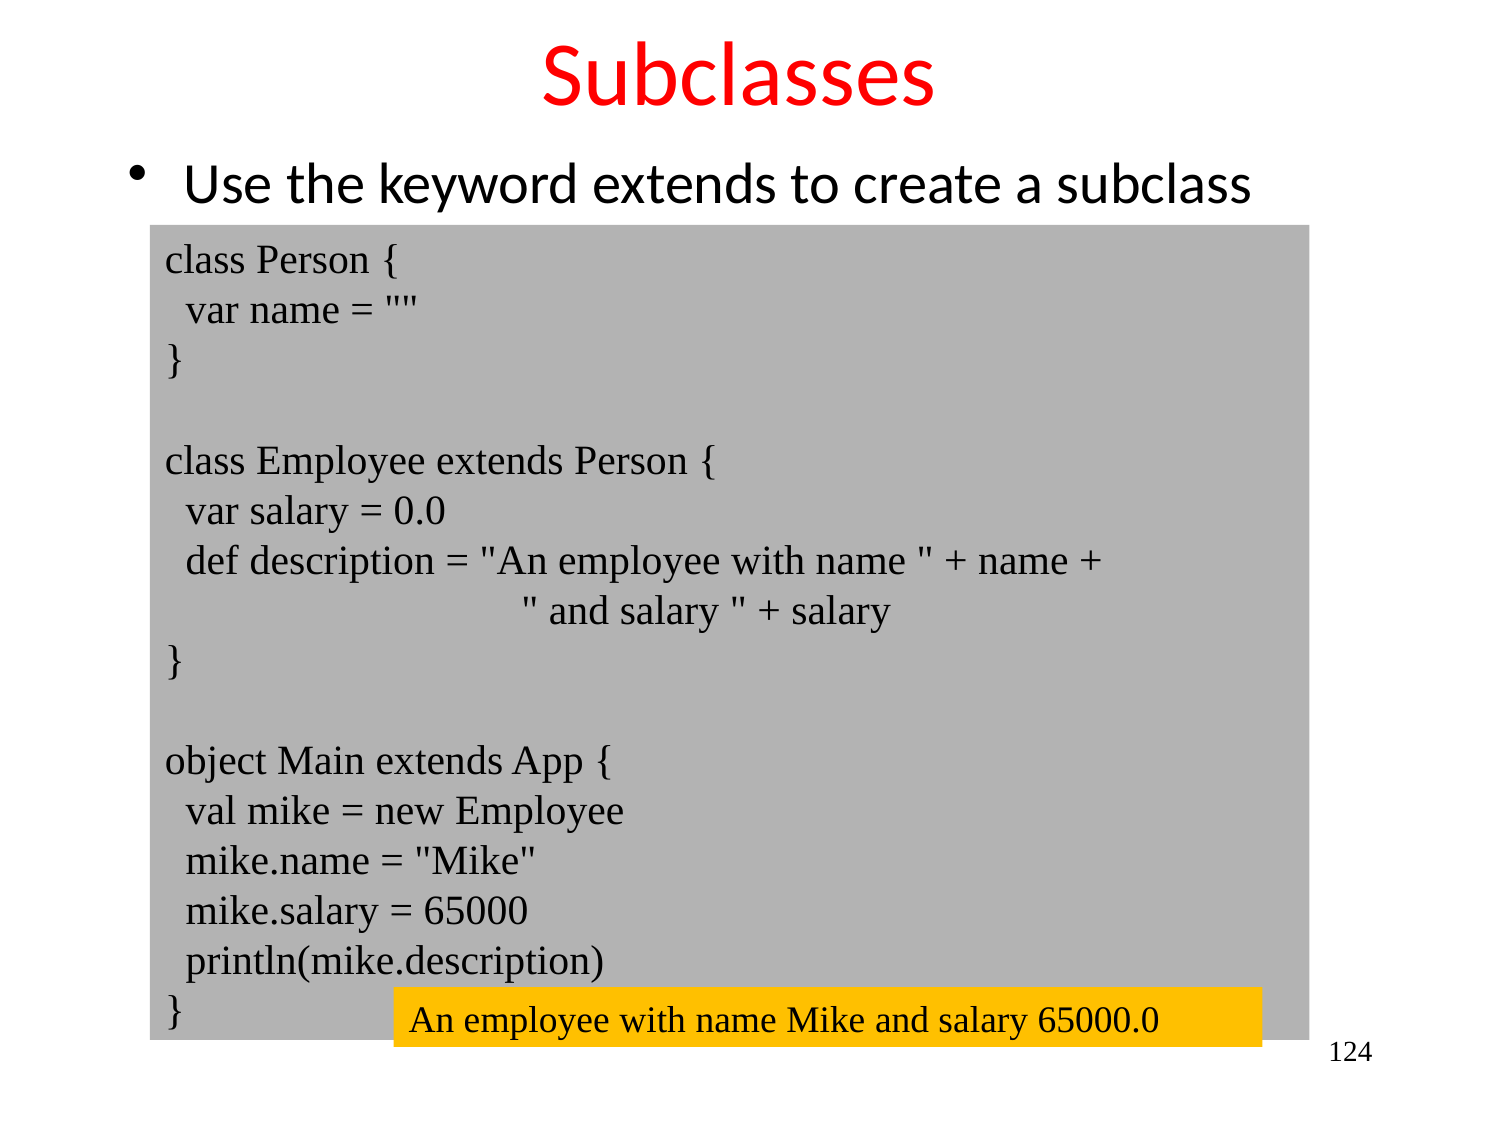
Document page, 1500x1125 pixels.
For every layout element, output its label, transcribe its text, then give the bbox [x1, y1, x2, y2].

text_box An employee with name Mike and salary 65000.0 [393, 987, 1263, 1047]
list Use the keyword extends to create a subclass [112, 137, 1388, 1001]
slide_number 124 [1074, 1024, 1388, 1101]
title Subclasses [112, 17, 1388, 121]
text_box class Person { var name = "" } class Employee extends Person { var salary = 0.0 def description = "An employee with name " + name + " and salary " + salary } object Main extends App { val mike = new Employee mike.name = "Mike" mike.salary = 65000 println(mike.description) } [149, 224, 1310, 1040]
